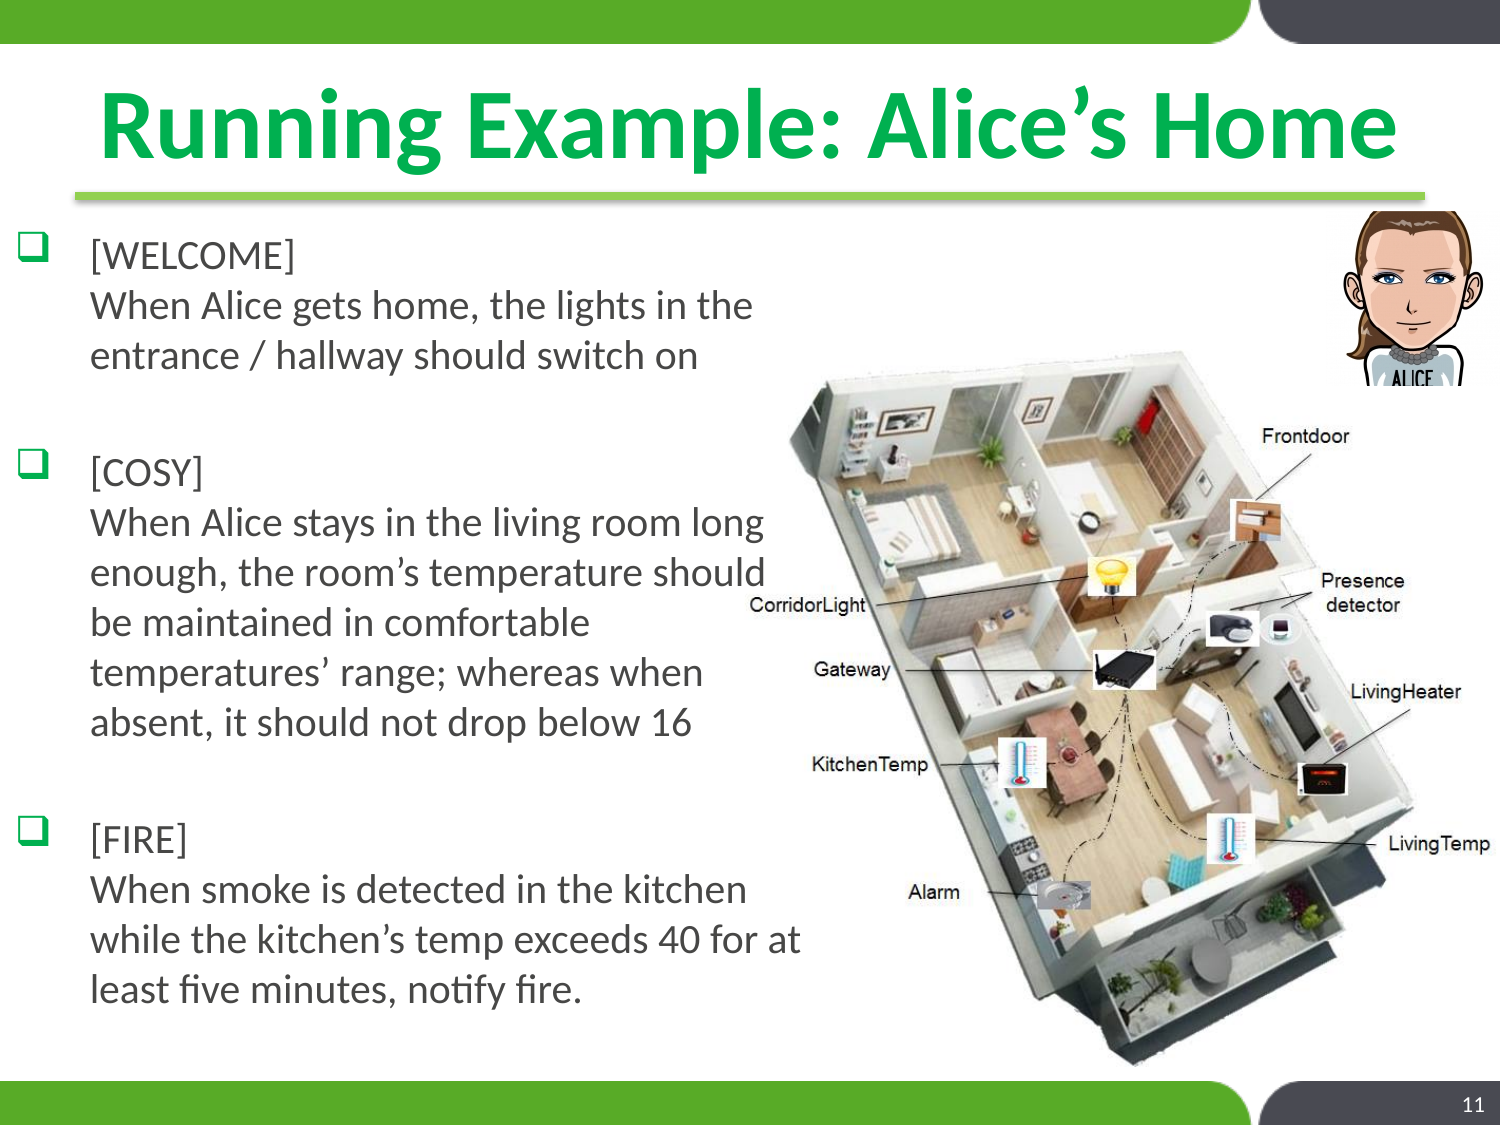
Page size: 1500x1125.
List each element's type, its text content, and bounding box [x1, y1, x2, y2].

picture [744, 211, 1500, 1071]
list [WELCOME] When Alice gets home, the lights in the entrance / hallway should switch on [COSY] When Alice stays in the living room long enough, the room’s temperature should be maintained in comfortable temperatures’ range; whereas when absent, it should not drop below 16 [FIRE] When smoke is detected in the kitchen while the kitchen’s temp exceeds 40 for at least five minutes, notify fire. [0, 220, 817, 1051]
title Running Example: Alice’s Home [75, 50, 1425, 181]
slide_number 11 [1267, 1081, 1500, 1125]
